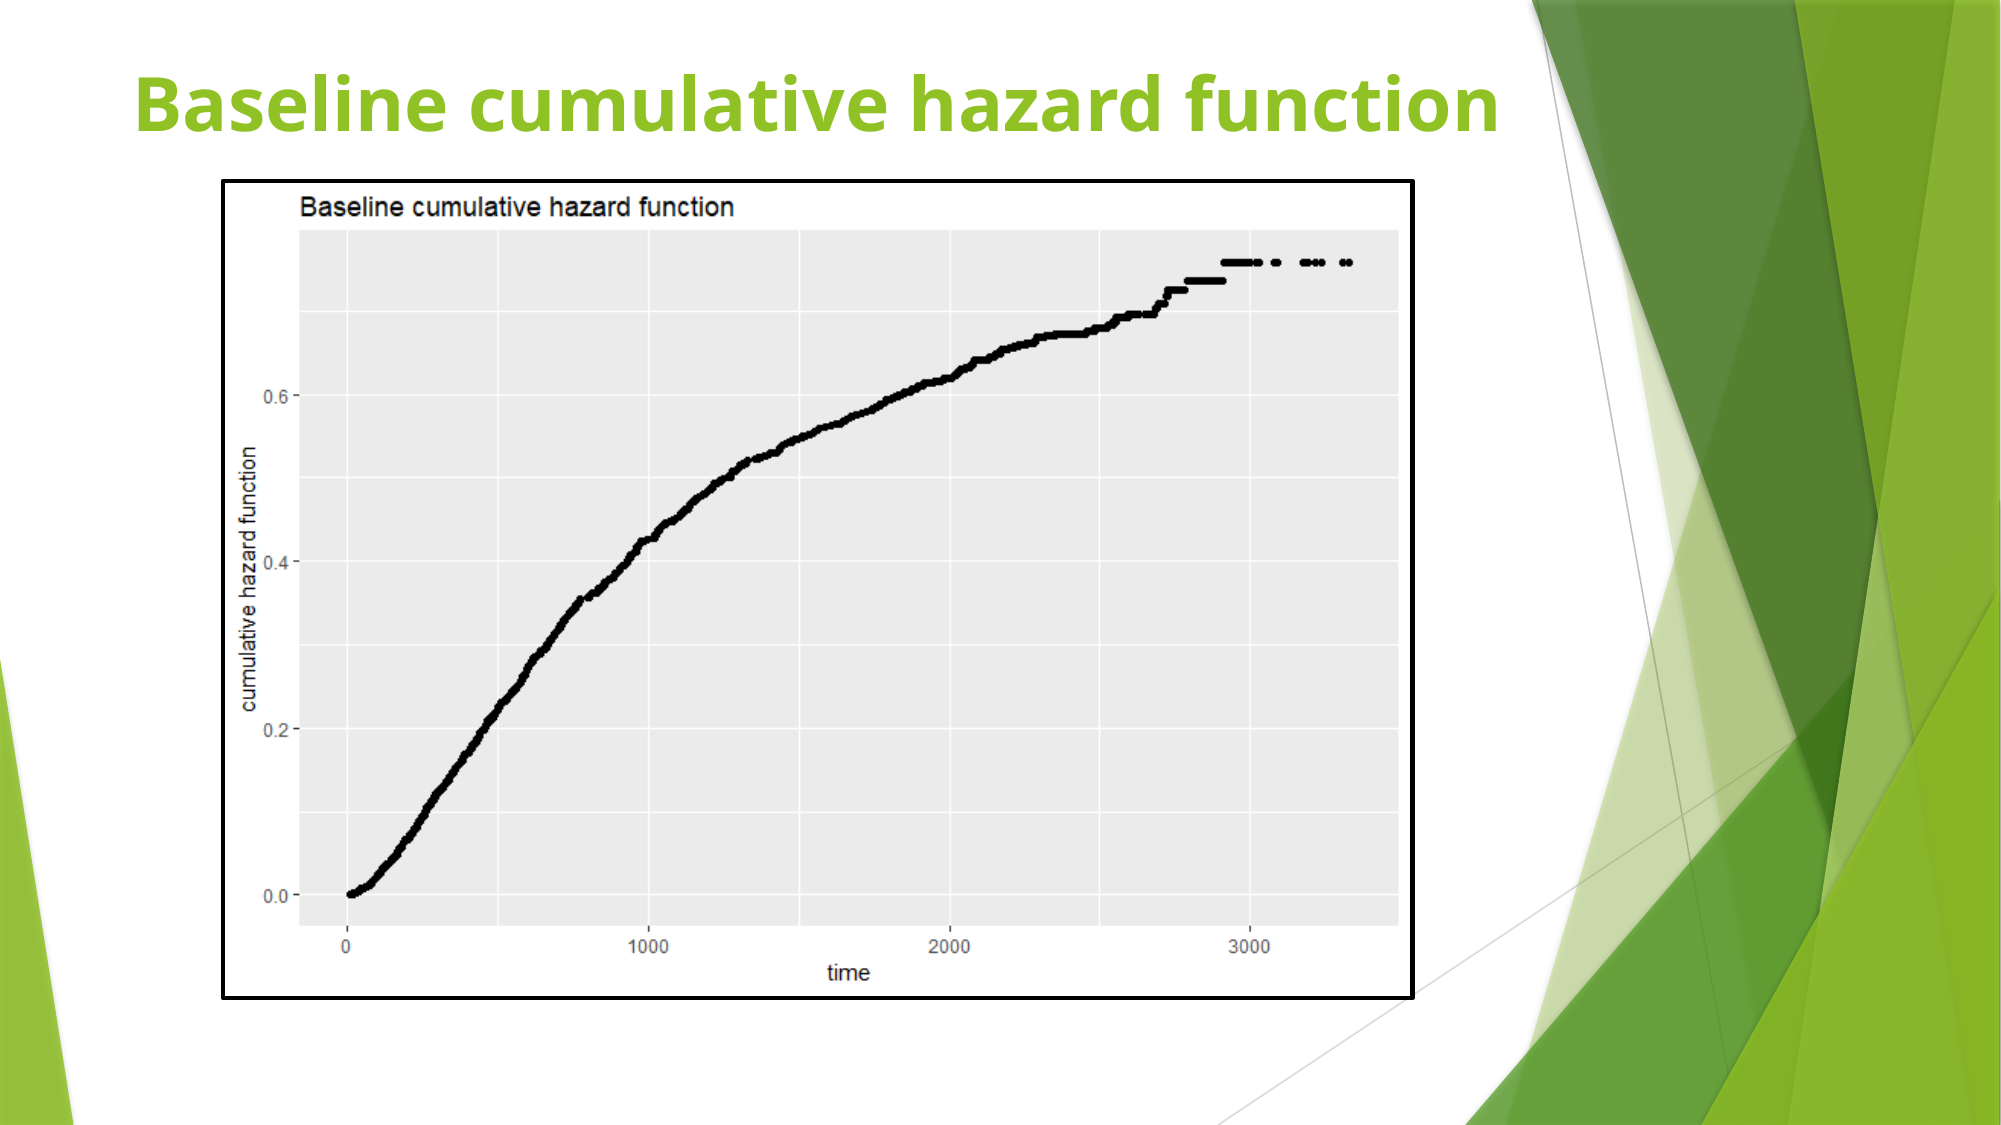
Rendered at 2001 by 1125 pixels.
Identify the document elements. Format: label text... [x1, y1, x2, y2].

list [224, 182, 1411, 996]
title Baseline cumulative hazard function [112, 48, 1523, 184]
